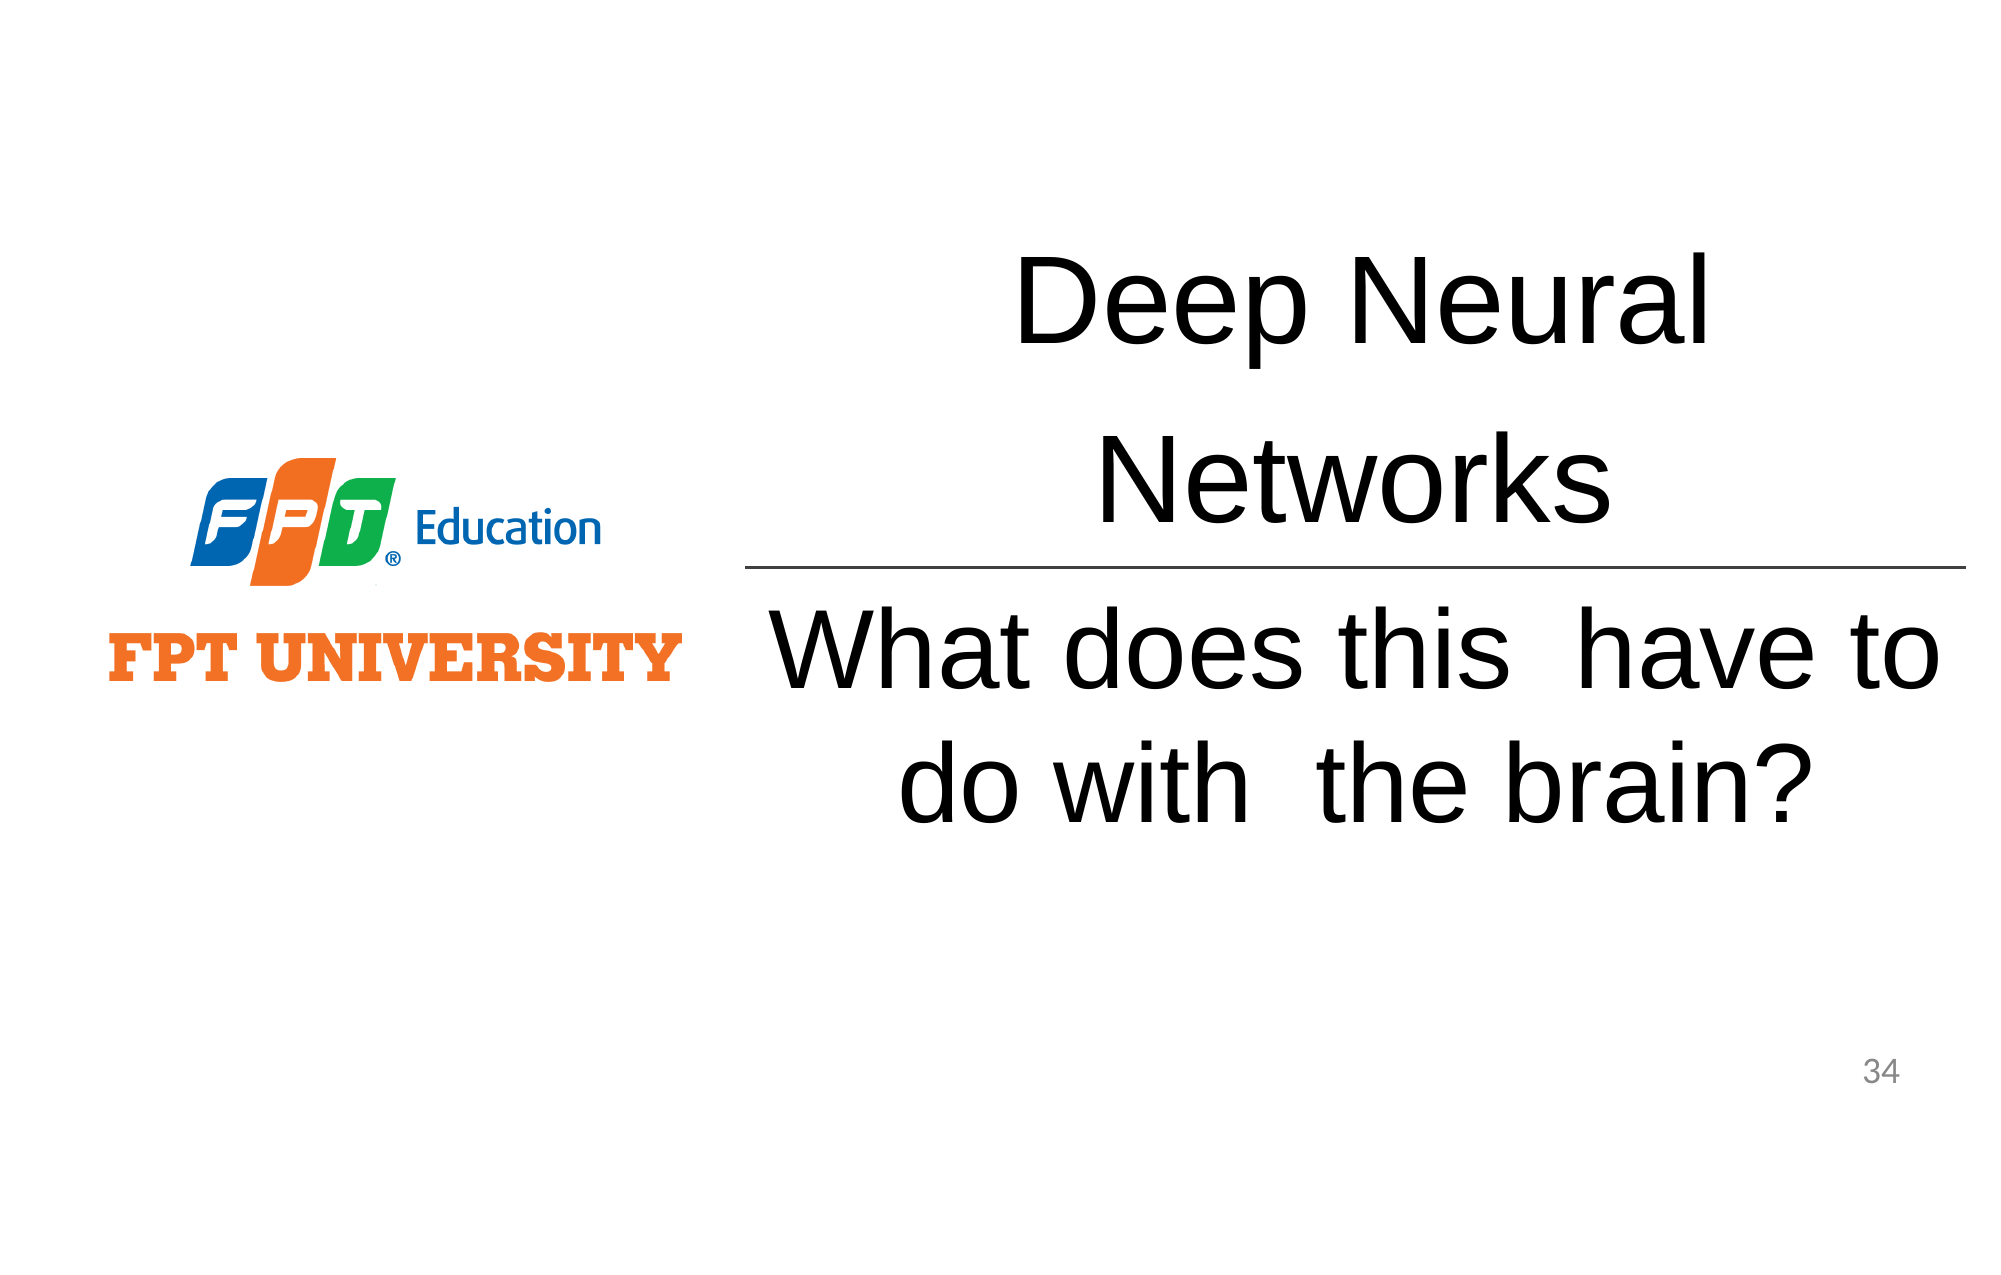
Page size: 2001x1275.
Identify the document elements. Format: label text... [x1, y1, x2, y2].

title Deep Neural Networks [297, 185, 1835, 548]
picture [68, 392, 704, 743]
slide_number 34 [1440, 1046, 1900, 1275]
text_box What does this have to do with the brain? [745, 579, 1967, 849]
